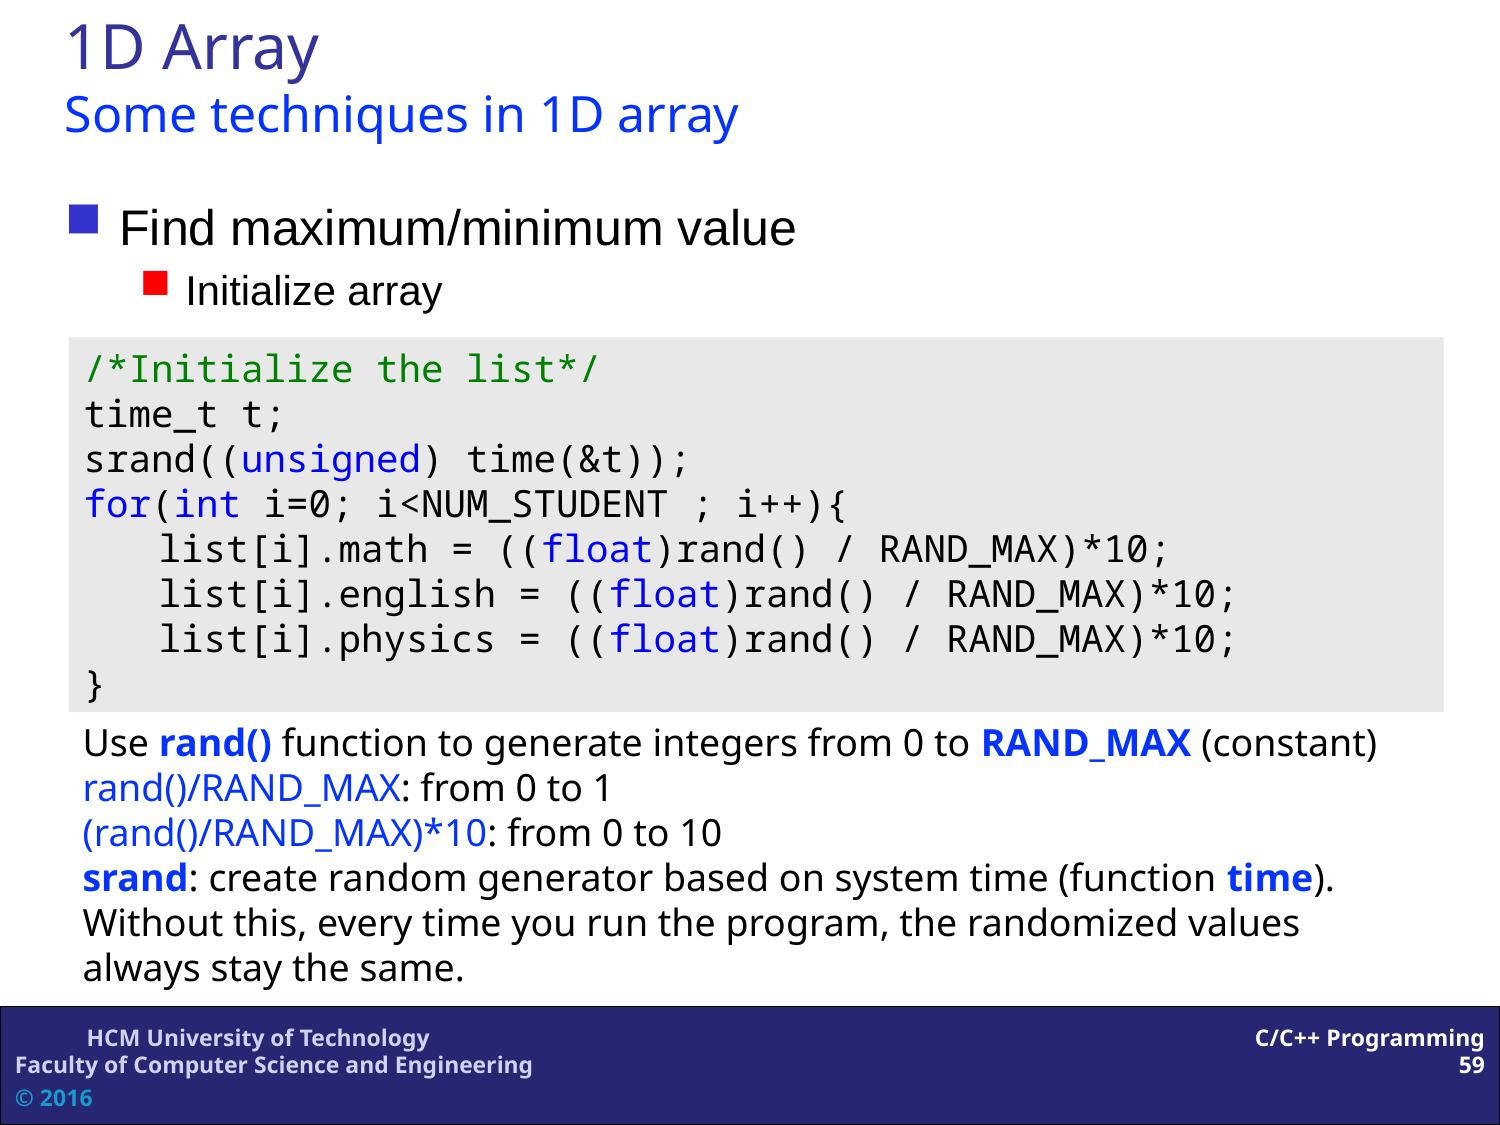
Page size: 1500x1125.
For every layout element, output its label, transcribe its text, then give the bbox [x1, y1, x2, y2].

text_box Find maximum/minimum value Initialize array [49, 187, 1463, 1000]
text_box /*Initialize the list*/ time_t t; srand((unsigned) time(&t)); for(int i=0; i<NUM_STUDENT ; i++){ list[i].math = ((float)rand() / RAND_MAX)*10; list[i].english = ((float)rand() / RAND_MAX)*10; list[i].physics = ((float)rand() / RAND_MAX)*10; } [68, 337, 1444, 713]
text_box Use rand() function to generate integers from 0 to RAND_MAX (constant) rand()/RAND_MAX: from 0 to 1 (rand()/RAND_MAX)*10: from 0 to 10 srand: create random generator based on system time (function time). Without this, every time you run the program, the randomized values always stay the same. [67, 711, 1431, 1042]
text_box 1D Array Some techniques in 1D array [49, 12, 1463, 150]
